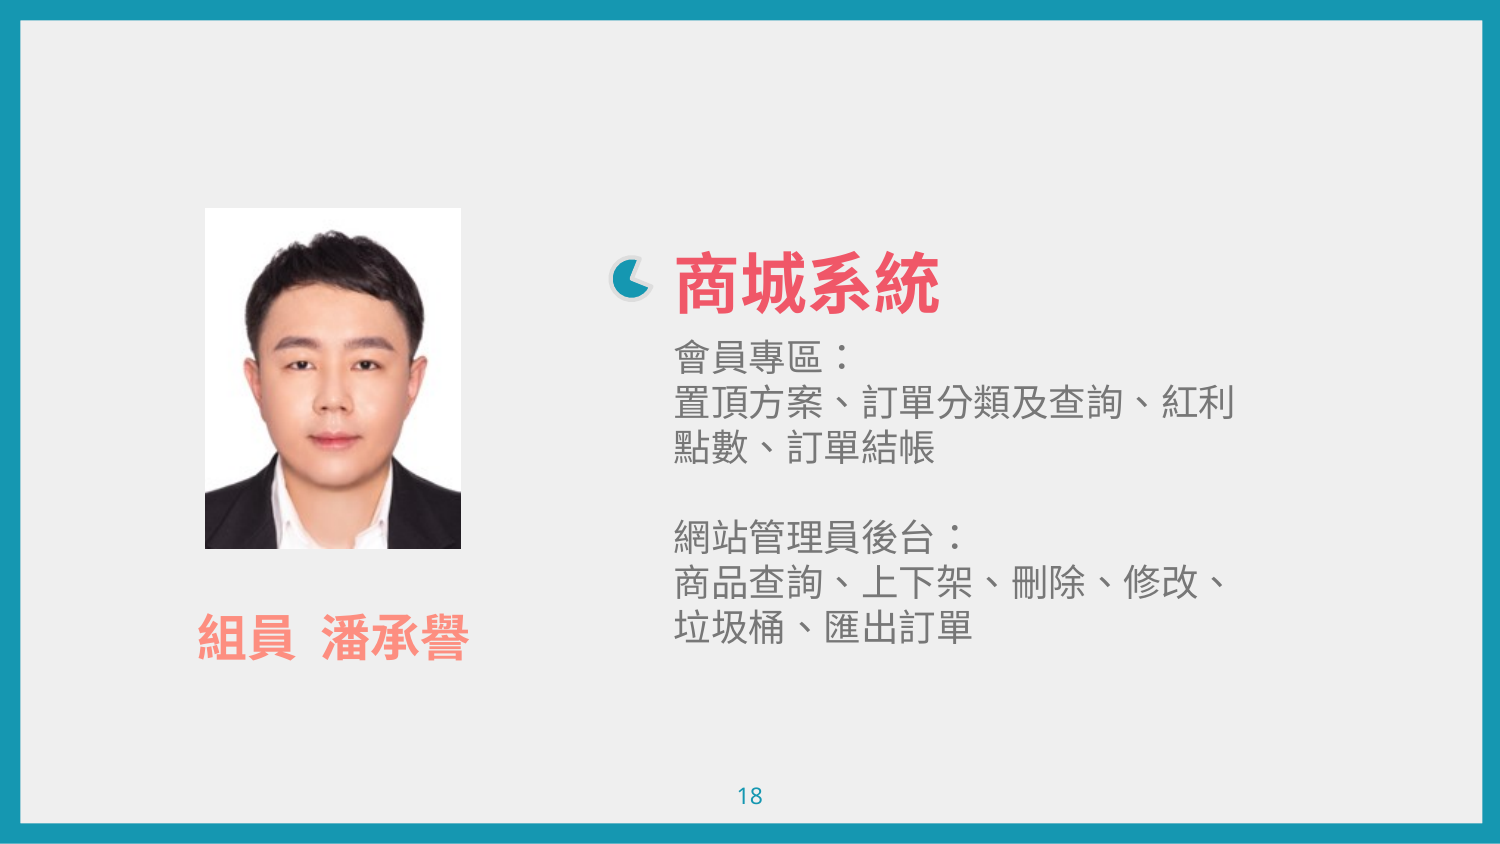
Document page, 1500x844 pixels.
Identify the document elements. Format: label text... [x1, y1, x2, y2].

picture [205, 208, 461, 549]
text_box 商城系統 會員專區： 置頂方案、訂單分類及查詢、紅利點數、訂單結帳 網站管理員後台： 商品查詢、上下架、刪除、修改、垃圾桶、匯出訂單 [659, 174, 1257, 657]
text_box 組員 潘承譽 [158, 573, 510, 699]
slide_number 18 [705, 766, 795, 832]
text_box [608, 255, 654, 302]
